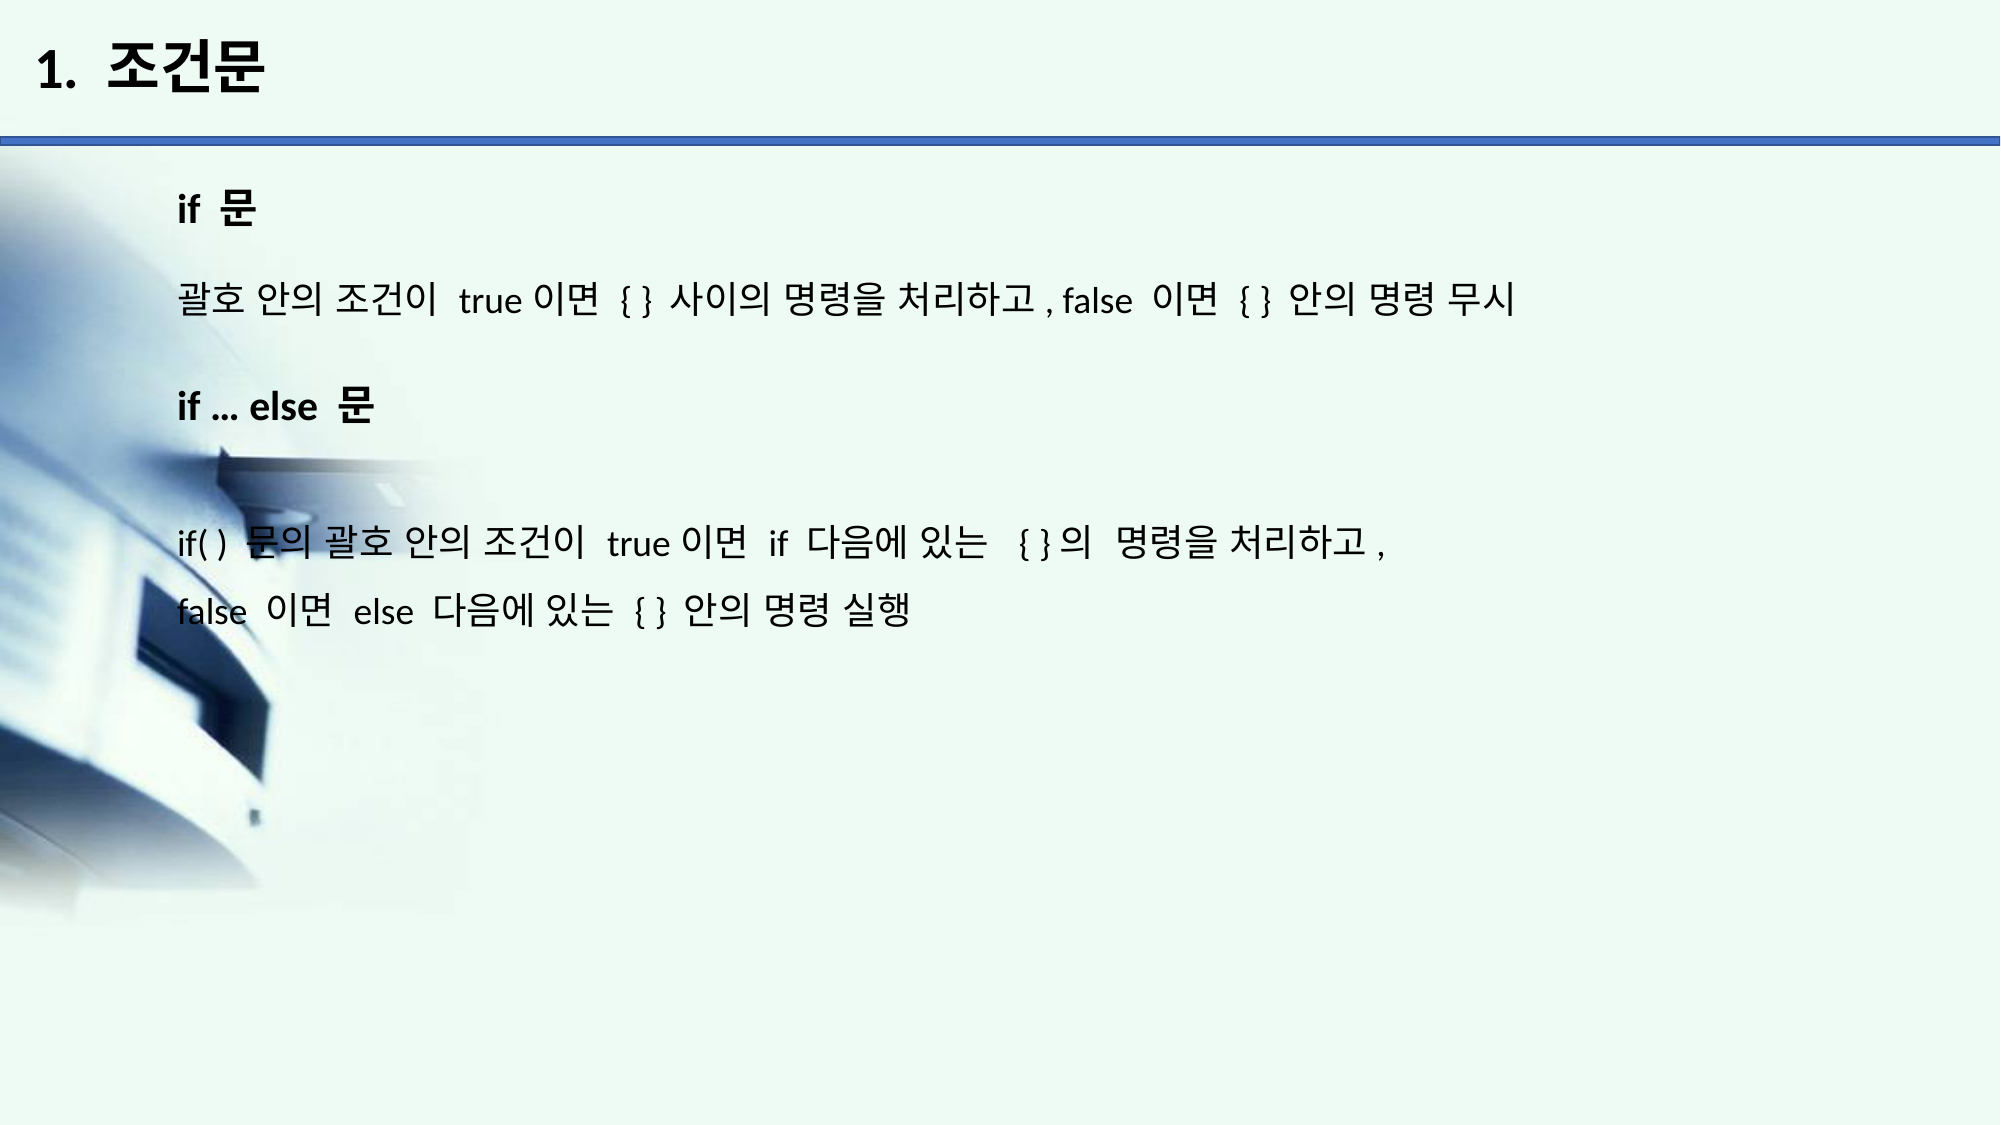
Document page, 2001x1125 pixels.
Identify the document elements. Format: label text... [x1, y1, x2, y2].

picture [0, 0, 2000, 136]
text_box if 문 괄호 안의 조건이 true이면 { } 사이의 명령을 처리하고, false 이면 { } 안의 명령 무시 [162, 174, 1674, 329]
title 1. 조건문 [19, 14, 1745, 126]
picture [0, 146, 2000, 1125]
text_box if … else 문 if( ) 문의 괄호 안의 조건이 true이면 if 다음에 있는 { }의 명령을 처리하고, false 이면 else 다음에 있는 { } 안의 명령 실행 [162, 346, 1674, 639]
